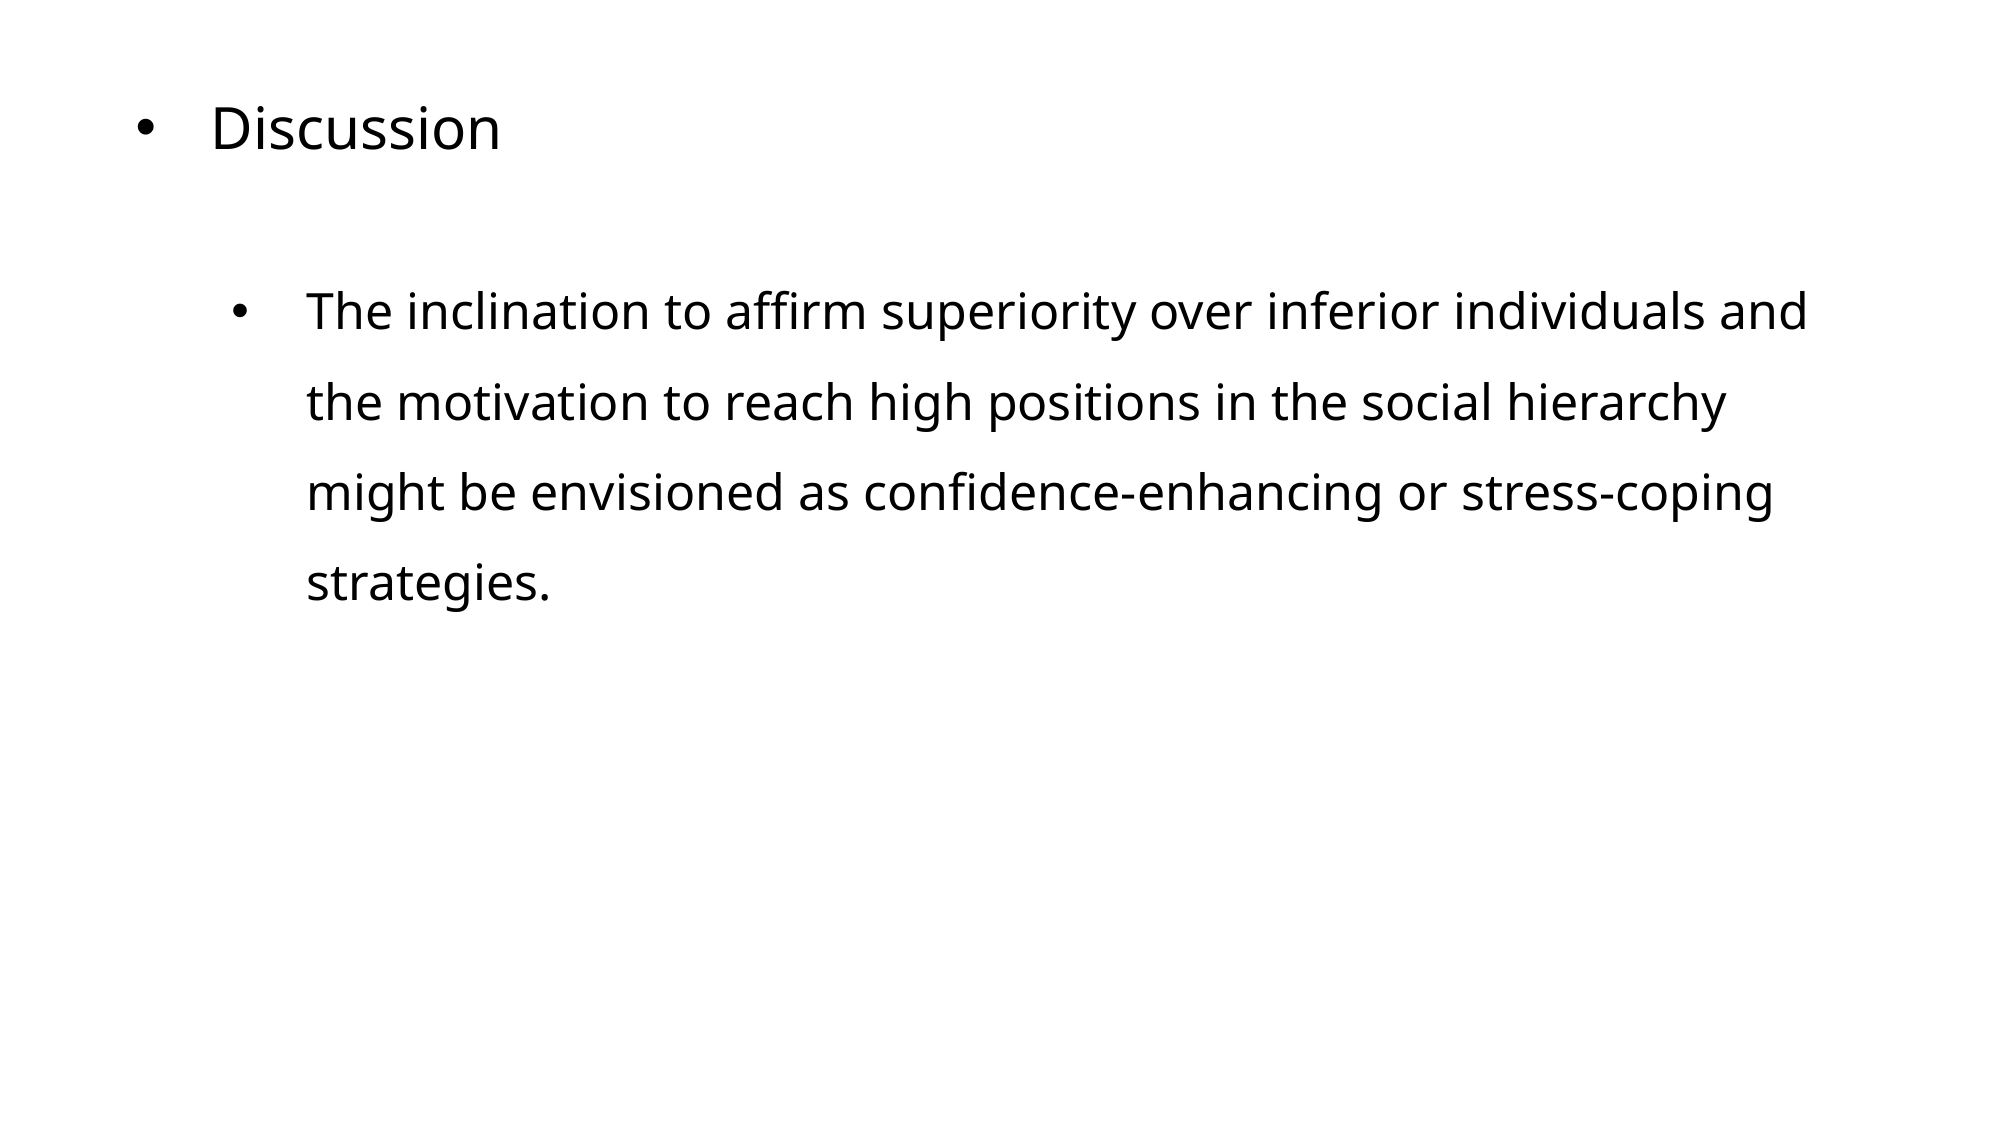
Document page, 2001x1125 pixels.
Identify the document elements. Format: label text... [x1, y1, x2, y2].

text_box The inclination to affirm superiority over inferior individuals and the motivation to reach high positions in the social hierarchy might be envisioned as confidence-enhancing or stress-coping strategies. [216, 242, 1856, 618]
text_box Discussion [120, 84, 1634, 170]
